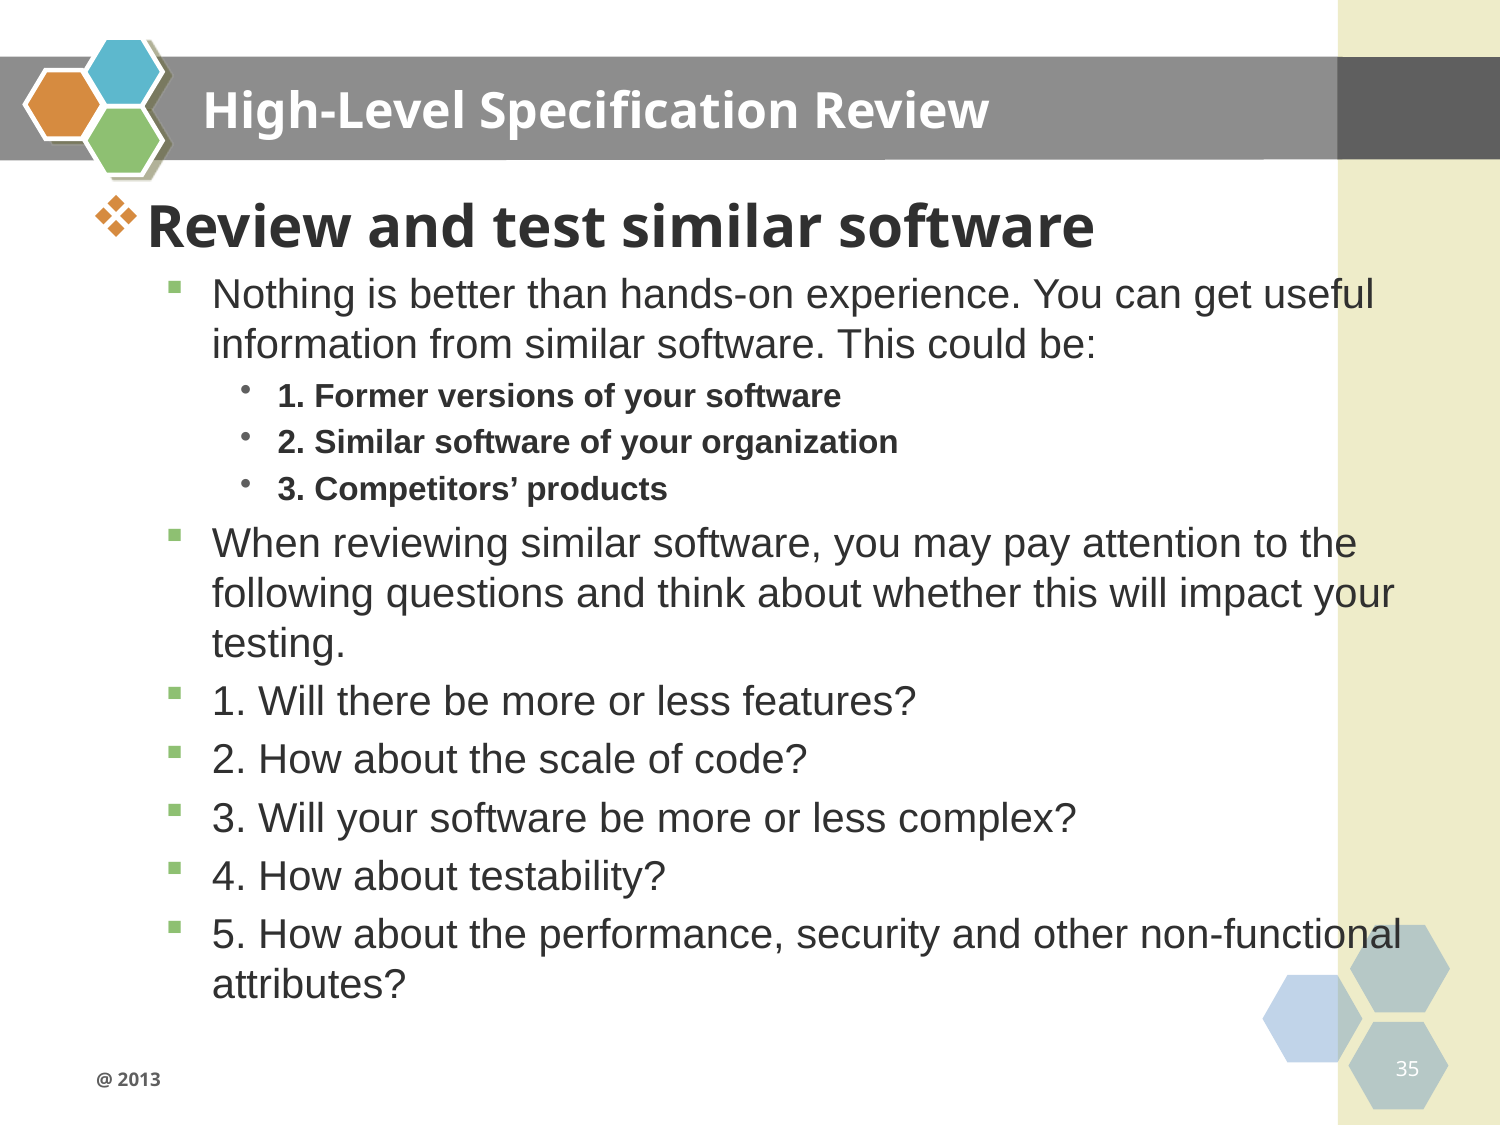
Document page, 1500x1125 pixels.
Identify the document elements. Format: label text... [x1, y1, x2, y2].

slide_number 35 [1359, 1047, 1435, 1086]
title High-Level Specification Review [187, 62, 1288, 155]
list Review and test similar software Nothing is better than hands-on experience. You can get useful information from similar software. This could be: 1. Former versions of your software 2. Similar software of your organization 3. Competitors’ products When reviewing similar software, you may pay attention to the following questions and think about whether this will impact your testing. 1. Will there be more or less features? 2. How about the scale of code? 3. Will your software be more or less complex? 4. How about testability? 5. How about the performance, security and other non-functional attributes? [75, 181, 1425, 1043]
